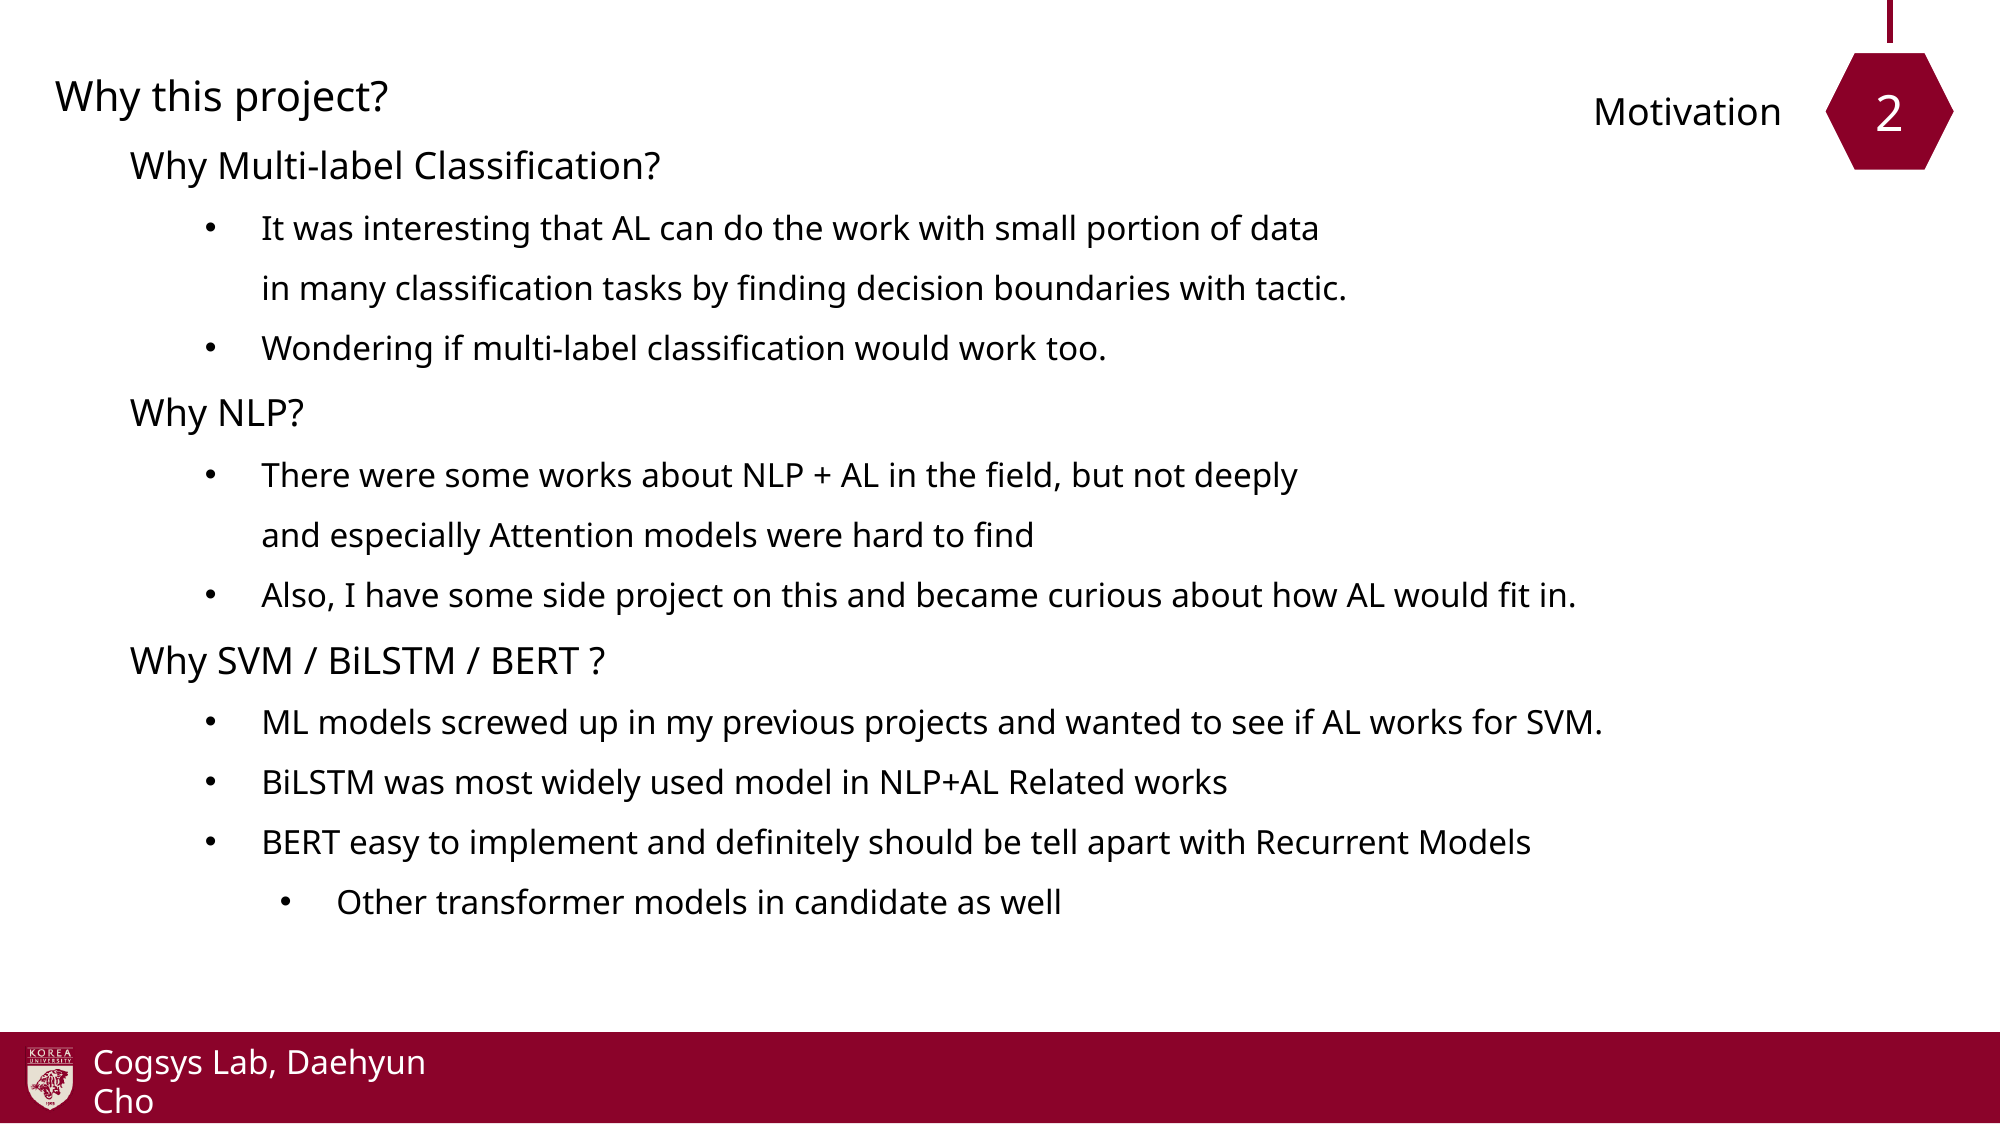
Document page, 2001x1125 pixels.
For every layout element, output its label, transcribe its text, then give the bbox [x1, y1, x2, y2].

picture [21, 1038, 79, 1117]
text_box [0, 1031, 2000, 1124]
text_box 2 [1868, 41, 1967, 182]
text_box Why this project? Why Multi-label Classification? It was interesting that AL can do the work with small portion of data in many classification tasks by finding decision boundaries with tactic. Wondering if multi-label classification would work too. Why NLP? There were some works about NLP + AL in the field, but not deeply and especially Attention models were hard to find Also, I have some side project on this and became curious about how AL would fit in. Why SVM / BiLSTM / BERT ? ML models screwed up in my previous projects and wanted to see if AL works for SVM. BiLSTM was most widely used model in NLP+AL Related works BERT easy to implement and definitely should be tell apart with Recurrent Models Other transformer models in candidate as well [40, 37, 1868, 996]
text_box Cogsys Lab, Daehyun Cho [78, 1033, 506, 1125]
